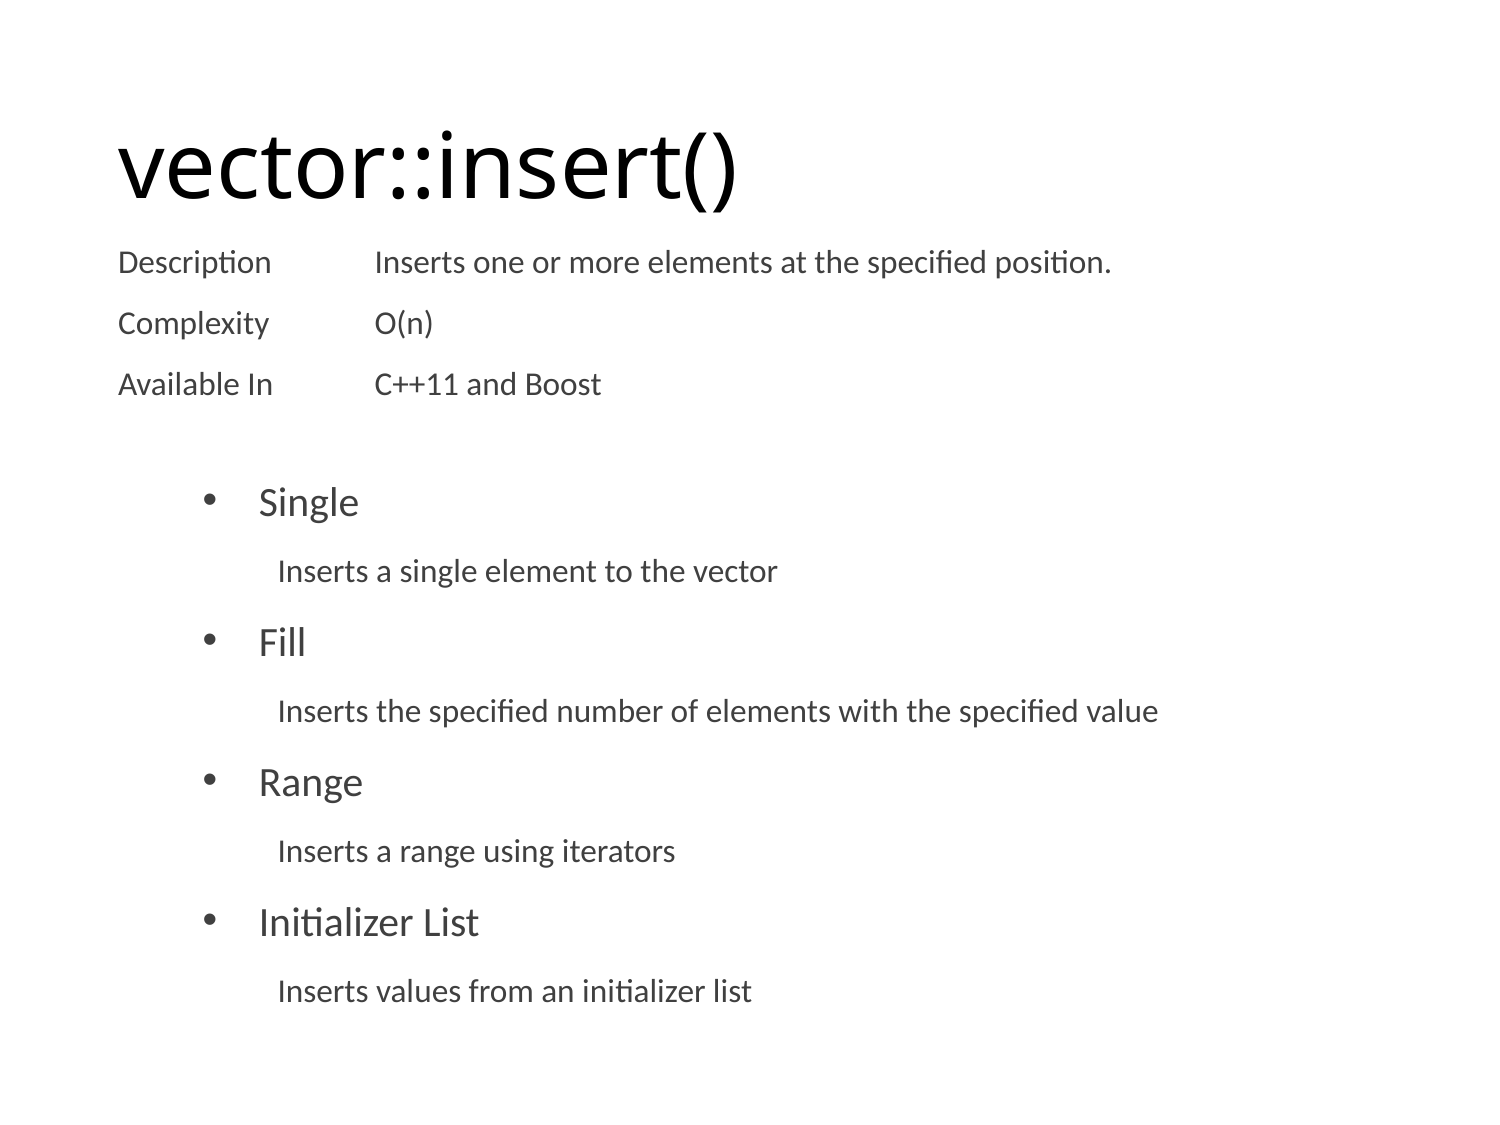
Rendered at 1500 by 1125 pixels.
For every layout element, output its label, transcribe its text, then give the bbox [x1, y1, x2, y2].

table_cell O(n) [360, 302, 1337, 363]
text_box Single Inserts a single element to the vector Fill Inserts the specified number of elements with the specified value Range Inserts a range using iterators Initializer List Inserts values from an initializer list [187, 467, 1325, 1017]
table_header Description [103, 241, 360, 302]
table_cell C++11 and Boost [360, 363, 1337, 424]
table_header Inserts one or more elements at the specified position. [360, 241, 1337, 302]
title vector::insert() [103, 59, 1397, 278]
table_cell Available In [103, 363, 360, 424]
table_cell Complexity [103, 302, 360, 363]
